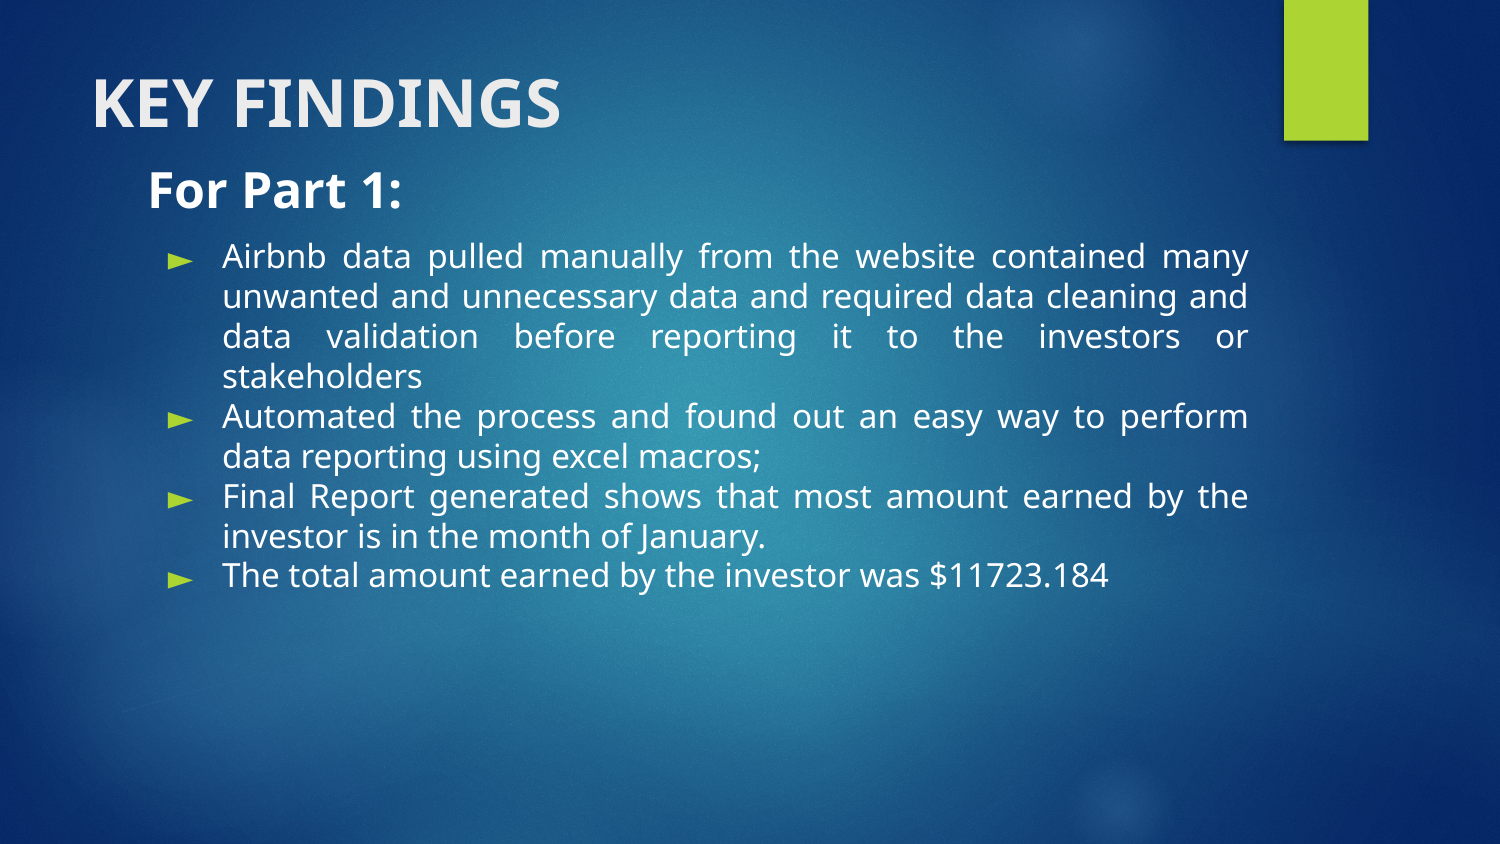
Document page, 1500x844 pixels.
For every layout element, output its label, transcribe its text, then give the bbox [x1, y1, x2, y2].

picture [0, 0, 1500, 844]
title KEY FINDINGS [79, 55, 1237, 228]
list For Part 1: Airbnb data pulled manually from the website contained many unwanted and unnecessary data and required data cleaning and data validation before reporting it to the investors or stakeholders Automated the process and found out an easy way to perform data reporting using excel macros; Final Report generated shows that most amount earned by the investor is in the month of January. The total amount earned by the investor was $11723.184 [135, 153, 1262, 844]
